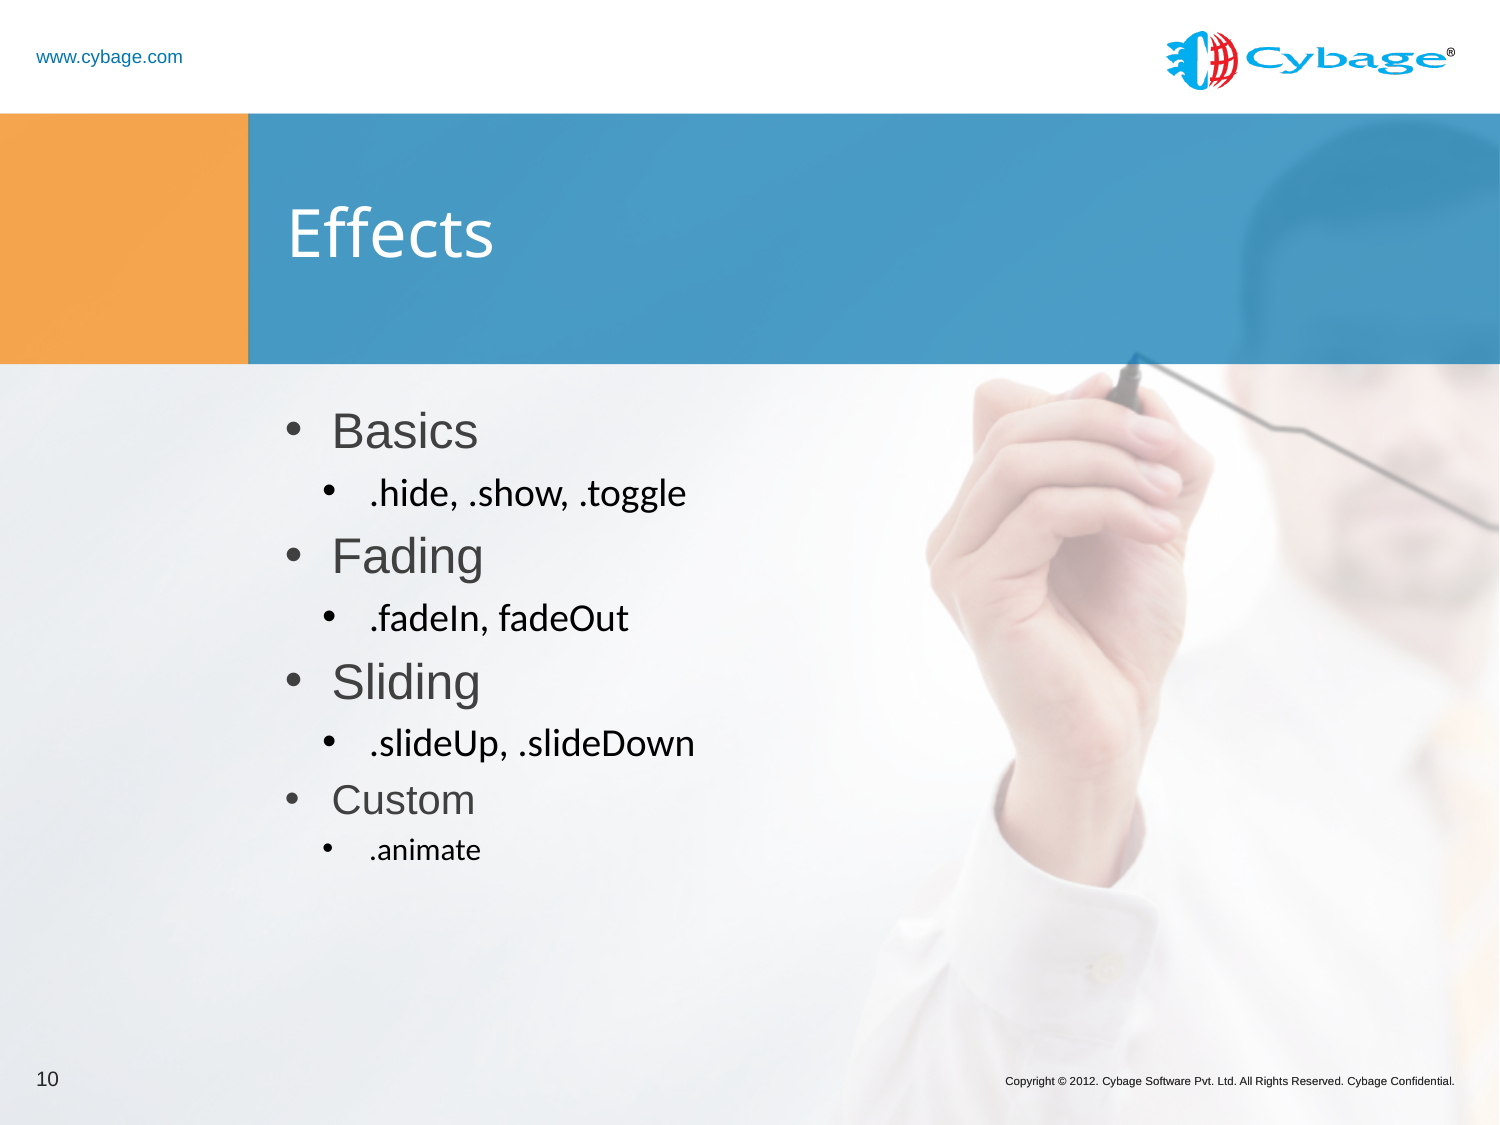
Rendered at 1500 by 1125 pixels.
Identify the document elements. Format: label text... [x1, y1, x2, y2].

slide_number 10 [21, 1048, 102, 1109]
picture [1198, 31, 1455, 90]
picture [1166, 31, 1197, 90]
list Basics .hide, .show, .toggle Fading .fadeIn, fadeOut Sliding .slideUp, .slideDown Custom .animate [270, 391, 1463, 760]
title Effects [271, 183, 1471, 276]
